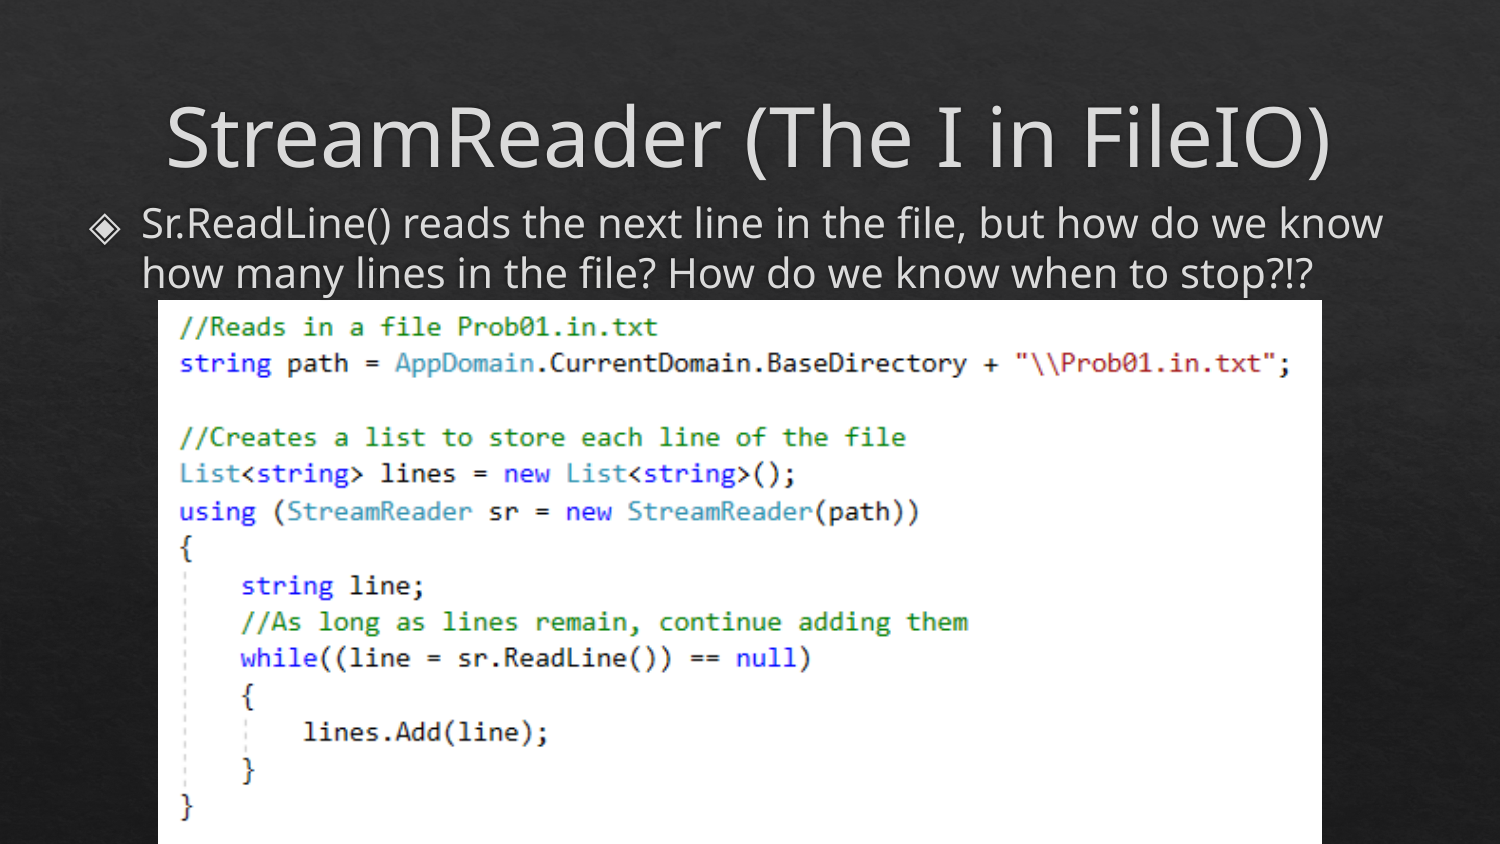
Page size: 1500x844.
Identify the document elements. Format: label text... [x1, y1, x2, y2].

title StreamReader (The I in FileIO) [112, 75, 1387, 185]
list Sr.ReadLine() reads the next line in the file, but how do we know how many lines in the file? How do we know when to stop?!? [51, 189, 1449, 750]
picture [0, 0, 1500, 844]
